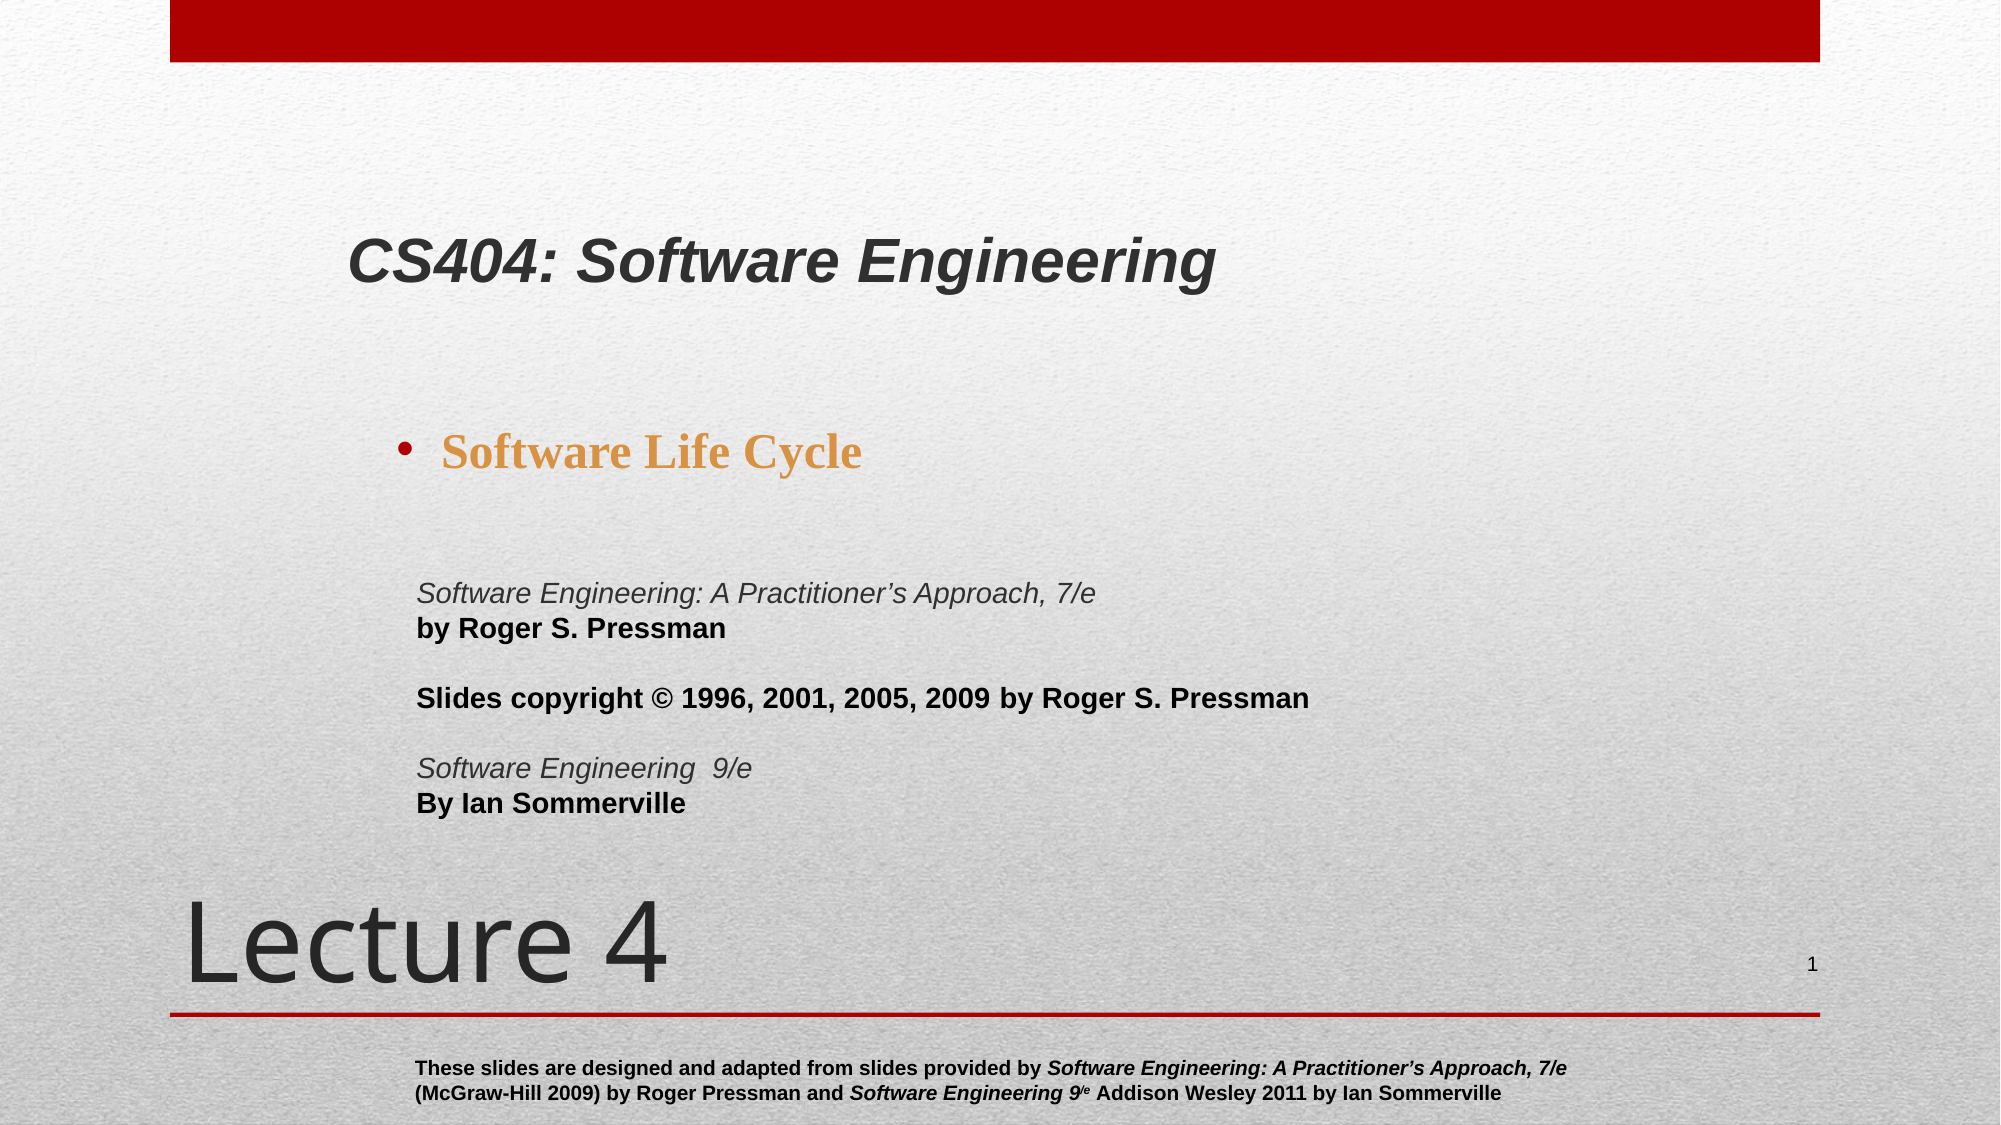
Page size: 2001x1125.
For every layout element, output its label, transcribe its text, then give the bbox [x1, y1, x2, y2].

title Lecture 4 [166, 750, 1650, 1013]
list Software Life Cycle [381, 325, 1619, 571]
slide_number 1 [1666, 933, 1834, 993]
text_box Software Engineering: A Practitioner’s Approach, 7/e by Roger S. Pressman Slides copyright © 1996, 2001, 2005, 2009 by Roger S. Pressman Software Engineering 9/e By Ian Sommerville [401, 487, 1627, 937]
text_box CS404: Software Engineering [332, 212, 1696, 303]
picture [0, 0, 2001, 1125]
footer These slides are designed and adapted from slides provided by Software Engineering: A Practitioner’s Approach, 7/e (McGraw-Hill 2009) by Roger Pressman and Software Engineering 9/e Addison Wesley 2011 by Ian Sommerville [399, 1034, 1663, 1125]
